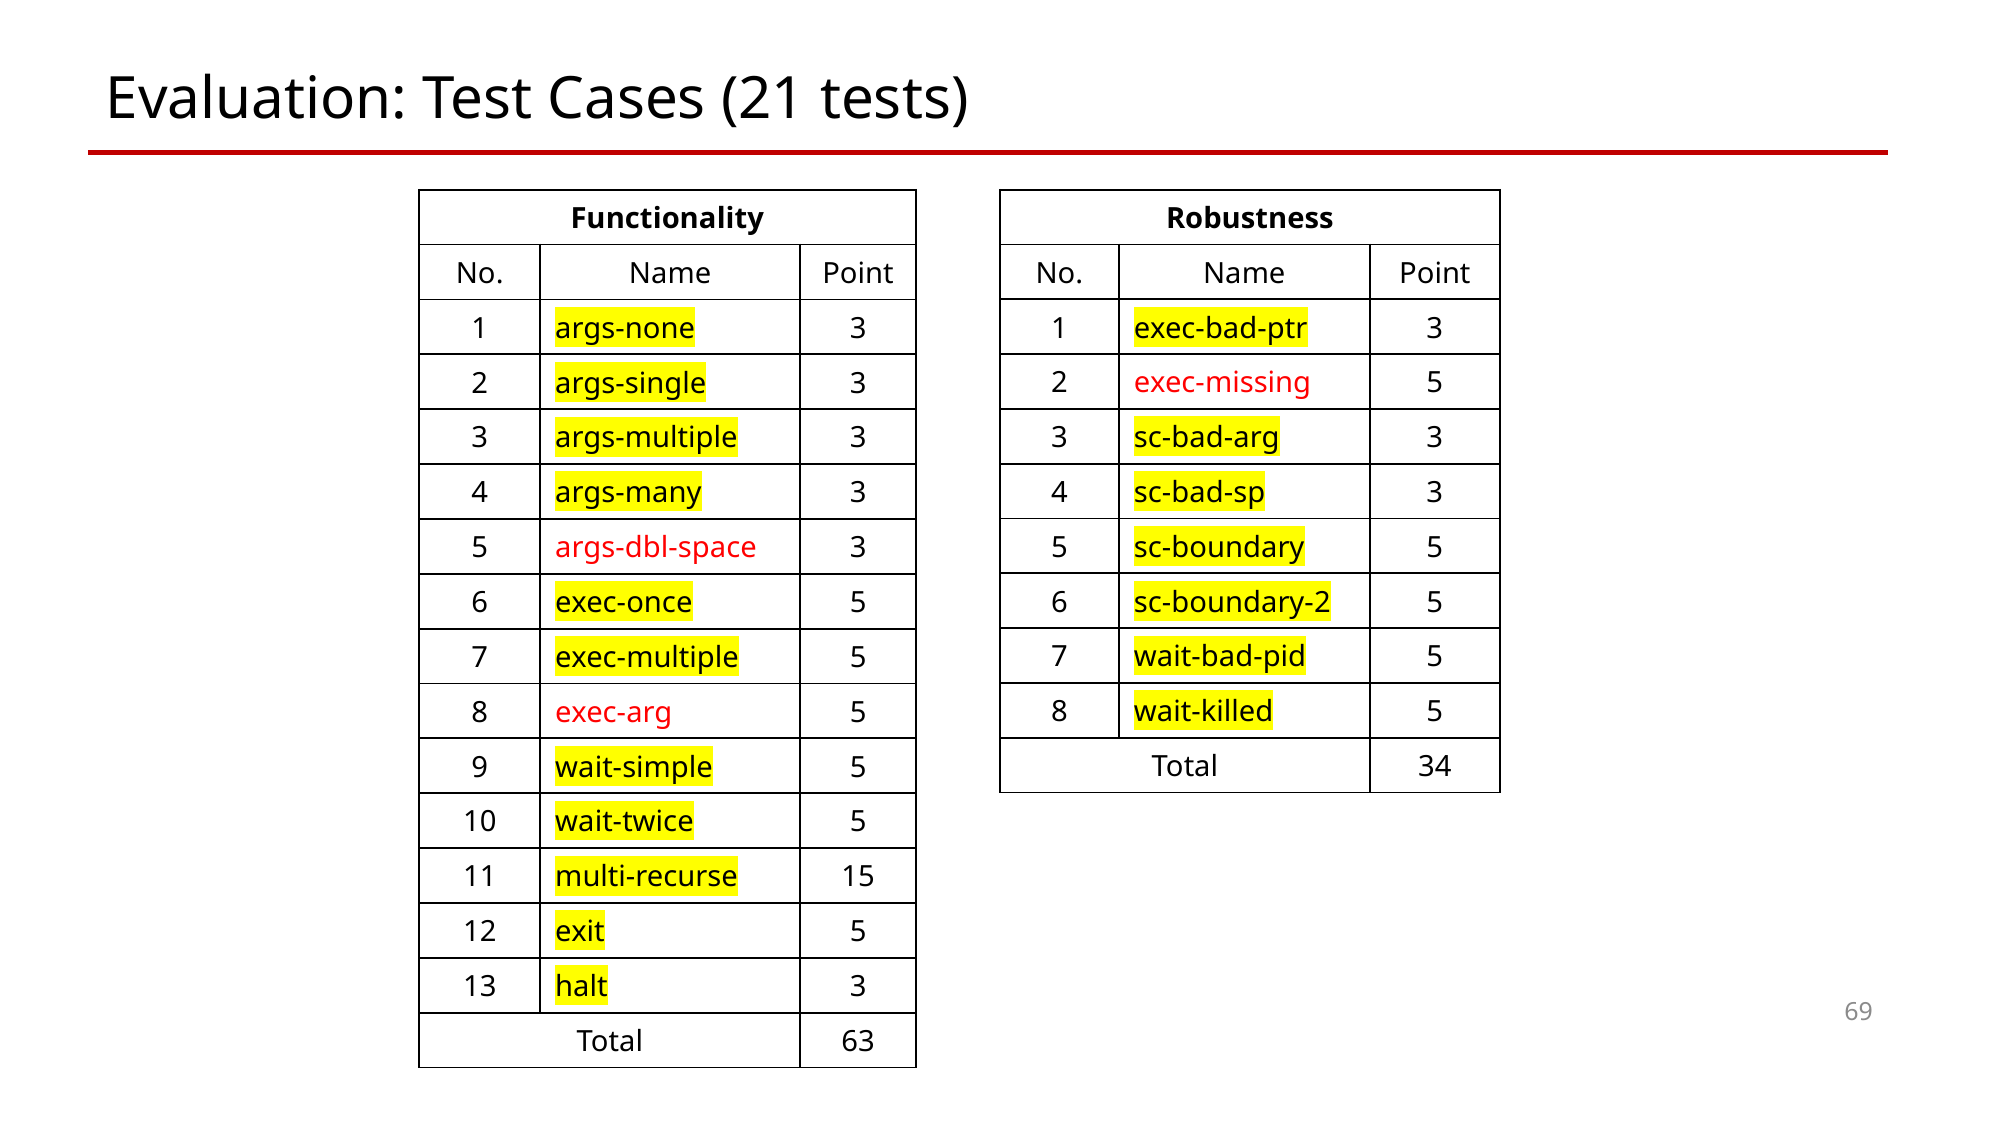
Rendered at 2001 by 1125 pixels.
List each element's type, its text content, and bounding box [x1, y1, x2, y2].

table_cell args-none [541, 300, 799, 353]
table_cell 5 [801, 739, 915, 792]
table_cell Name [1120, 245, 1369, 298]
table_header Robustness [1001, 191, 1499, 244]
table_cell exec-missing [1120, 355, 1369, 408]
table_cell 3 [801, 410, 915, 463]
table_cell No. [420, 245, 539, 299]
table_cell 34 [1371, 739, 1499, 792]
table_cell args-many [541, 465, 799, 518]
table_cell 3 [801, 959, 915, 1012]
table_cell wait-bad-pid [1120, 629, 1369, 682]
table_cell exec-arg [541, 684, 799, 737]
table_cell halt [541, 959, 799, 1012]
table_cell 4 [1001, 465, 1118, 518]
table_cell Total [420, 1014, 799, 1067]
table_cell 3 [801, 355, 915, 408]
table_cell 15 [801, 849, 915, 902]
table_cell 2 [420, 355, 539, 408]
table_cell 10 [420, 794, 539, 847]
table_cell wait-twice [541, 794, 799, 847]
table_cell 11 [420, 849, 539, 902]
table_cell 4 [420, 465, 539, 518]
table_cell wait-killed [1120, 684, 1369, 737]
table_cell sc-boundary [1120, 519, 1369, 572]
table_cell args-multiple [541, 410, 799, 463]
table_cell 12 [420, 904, 539, 957]
table_cell 7 [420, 630, 539, 683]
table_cell 1 [1001, 300, 1118, 353]
table_cell 5 [1371, 519, 1499, 572]
text_box 69 [1814, 982, 1888, 1043]
table_cell 5 [420, 520, 539, 573]
table_cell No. [1001, 245, 1118, 298]
table_cell 6 [1001, 574, 1118, 627]
table_cell 13 [420, 959, 539, 1012]
table_cell sc-boundary-2 [1120, 574, 1369, 627]
table_cell 3 [1371, 410, 1499, 463]
table_cell Point [1371, 245, 1499, 298]
table_cell 9 [420, 739, 539, 792]
table_cell 6 [420, 575, 539, 628]
table_cell 5 [1371, 629, 1499, 682]
table_cell 3 [801, 300, 915, 353]
table_cell Total [1001, 739, 1369, 792]
table_cell exec-multiple [541, 630, 799, 683]
table_cell args-single [541, 355, 799, 408]
table_cell 3 [801, 465, 915, 518]
table_cell 5 [801, 630, 915, 683]
table_cell 3 [420, 410, 539, 463]
table_cell 5 [1001, 519, 1118, 572]
table_cell exit [541, 904, 799, 957]
table_cell 3 [801, 520, 915, 573]
table_cell sc-bad-sp [1120, 465, 1369, 518]
text_box Evaluation: Test Cases (21 tests) [91, 61, 1817, 141]
table_cell args-dbl-space [541, 520, 799, 573]
table_cell 3 [1371, 465, 1499, 518]
table_cell 1 [420, 300, 539, 353]
table_cell Name [541, 245, 799, 299]
table_cell 5 [801, 575, 915, 628]
table_cell 5 [801, 904, 915, 957]
table_cell exec-once [541, 575, 799, 628]
table_header Functionality [420, 191, 915, 244]
table_cell 5 [1371, 355, 1499, 408]
table_cell 63 [801, 1014, 915, 1067]
table_cell 3 [1001, 410, 1118, 463]
table_cell 5 [801, 794, 915, 847]
table_cell Point [801, 245, 915, 299]
table_cell 5 [801, 684, 915, 737]
table_cell multi-recurse [541, 849, 799, 902]
table_cell 8 [420, 684, 539, 737]
table_cell 3 [1371, 300, 1499, 353]
table_cell 5 [1371, 574, 1499, 627]
table_cell 7 [1001, 629, 1118, 682]
table_cell wait-simple [541, 739, 799, 792]
table_cell sc-bad-arg [1120, 410, 1369, 463]
table_cell 8 [1001, 684, 1118, 737]
table_cell exec-bad-ptr [1120, 300, 1369, 353]
table_cell 2 [1001, 355, 1118, 408]
table_cell 5 [1371, 684, 1499, 737]
